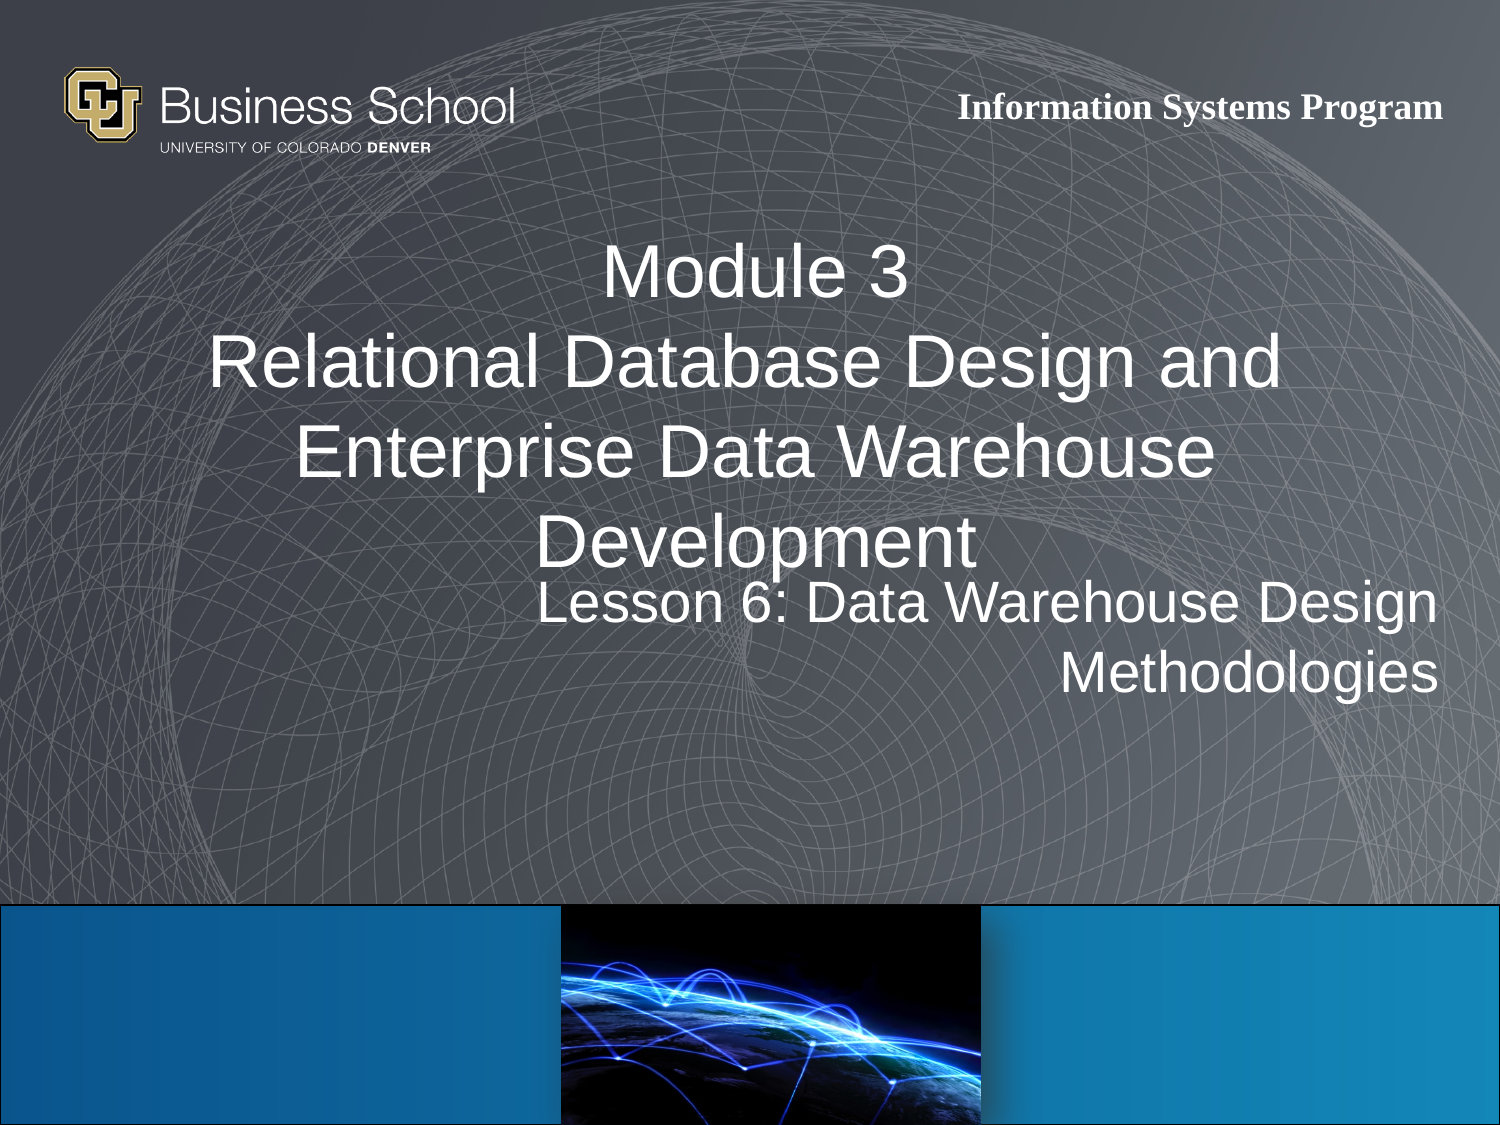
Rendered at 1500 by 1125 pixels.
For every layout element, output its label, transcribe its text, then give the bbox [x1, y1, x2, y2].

picture [0, 0, 1500, 904]
subtitle Lesson 6: Data Warehouse Design Methodologies [352, 563, 1441, 840]
picture [561, 905, 981, 1125]
title Module 3 Relational Database Design and Enterprise Data Warehouse Development [149, 222, 1363, 411]
